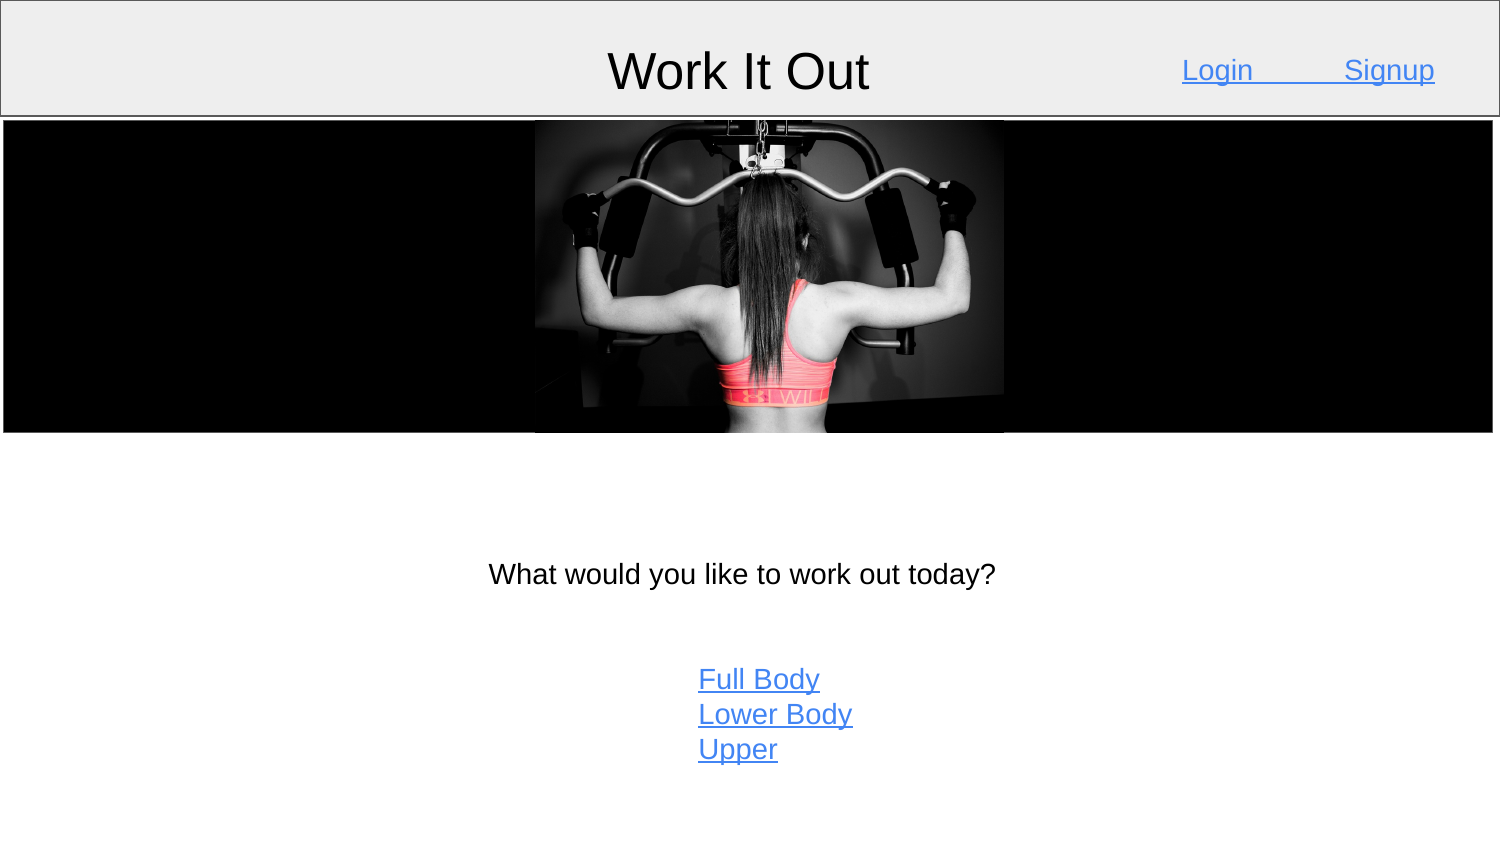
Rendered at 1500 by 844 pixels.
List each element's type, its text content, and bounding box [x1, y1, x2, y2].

text_box What would you like to work out today? [473, 540, 1027, 606]
text_box [3, 120, 533, 433]
text_box [1005, 120, 1493, 433]
text_box [0, 0, 1500, 116]
picture [535, 120, 1004, 433]
text_box Full Body Lower Body Upper [683, 645, 902, 781]
text_box Work It Out [592, 22, 908, 116]
text_box Login Signup [1167, 36, 1493, 102]
